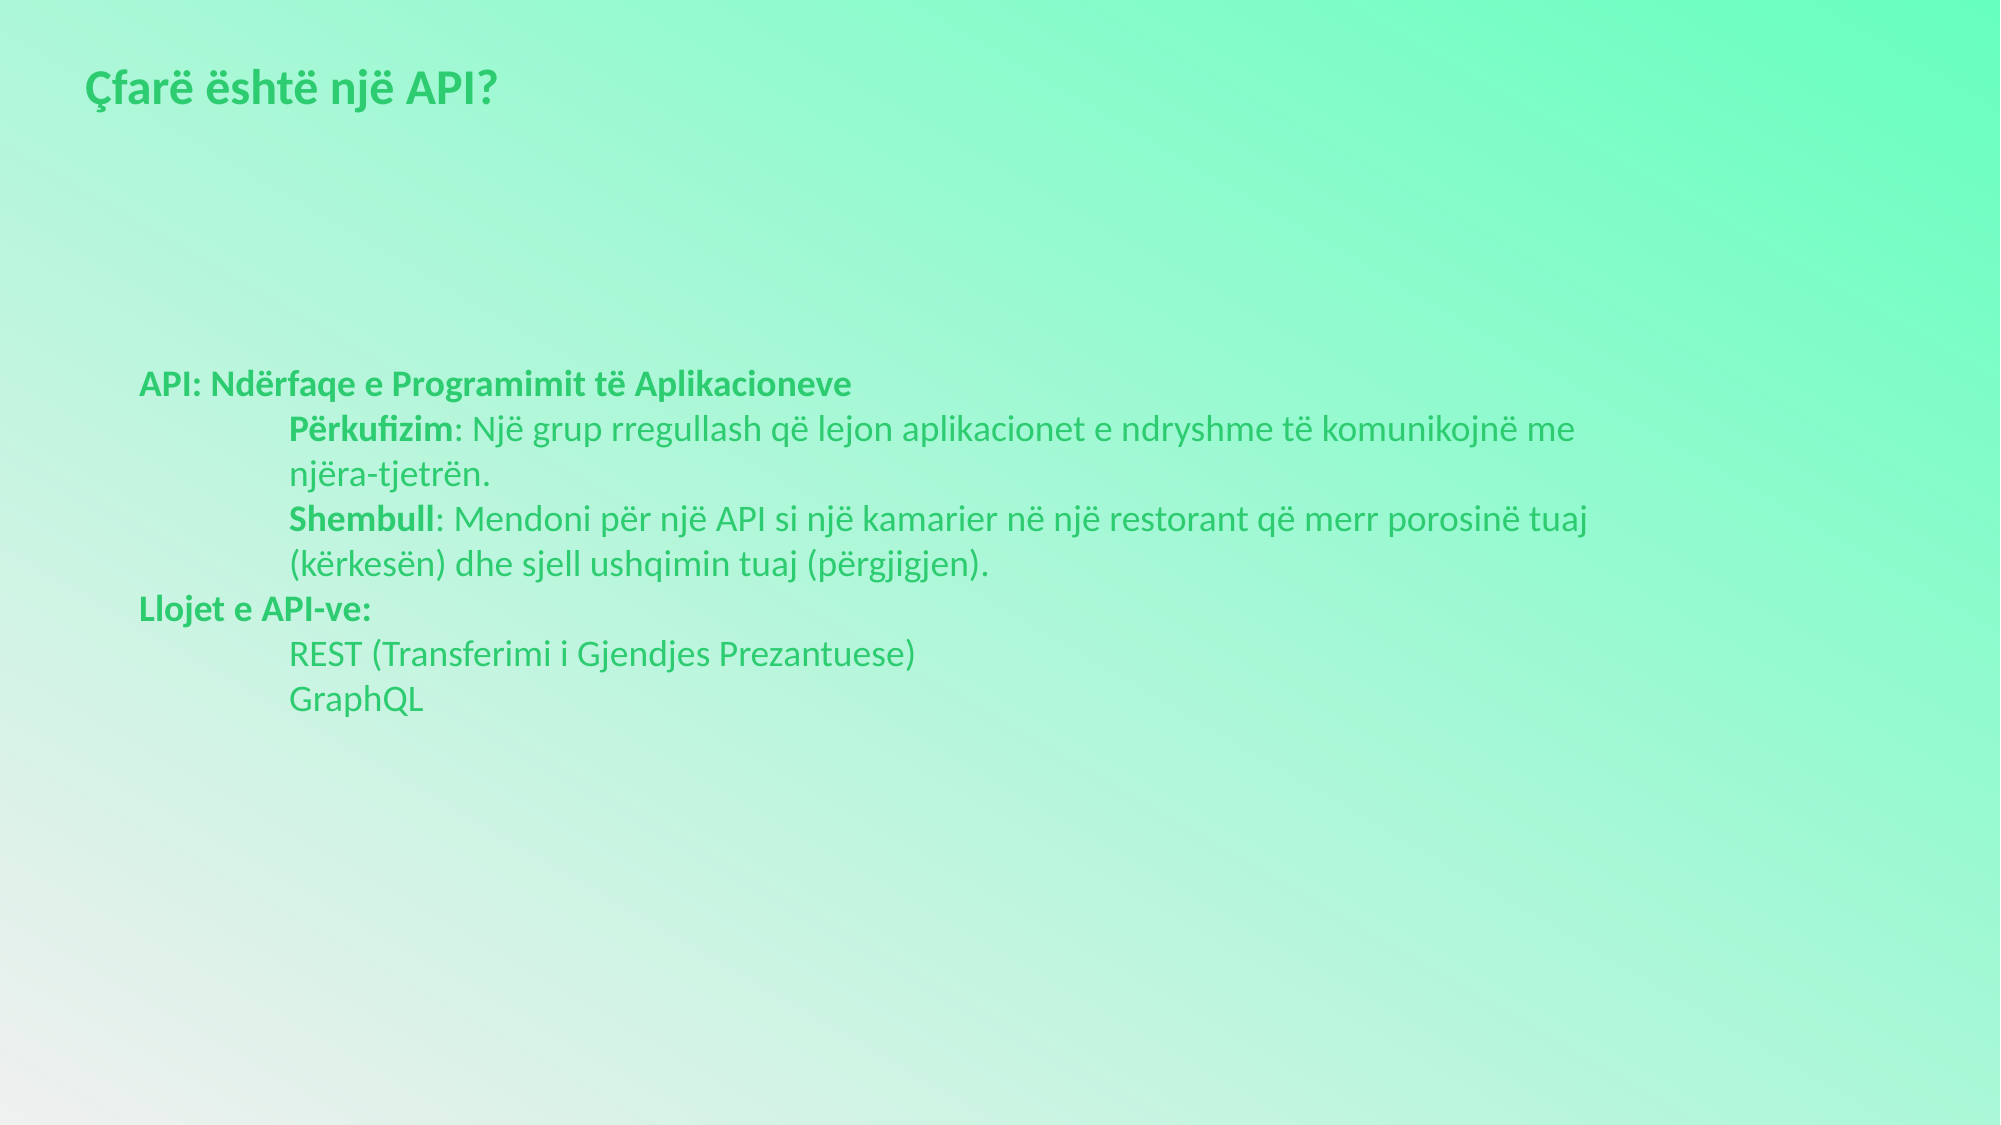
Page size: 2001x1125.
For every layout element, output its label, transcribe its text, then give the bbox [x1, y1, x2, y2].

text_box API: Ndërfaqe e Programimit të Aplikacioneve Përkufizim: Një grup rregullash që lejon aplikacionet e ndryshme të komunikojnë me njëra-tjetrën. Shembull: Mendoni për një API si një kamarier në një restorant që merr porosinë tuaj (kërkesën) dhe sjell ushqimin tuaj (përgjigjen). Llojet e API-ve: REST (Transferimi i Gjendjes Prezantuese) GraphQL [124, 307, 1624, 772]
text_box Çfarë është një API? [70, 47, 1440, 123]
